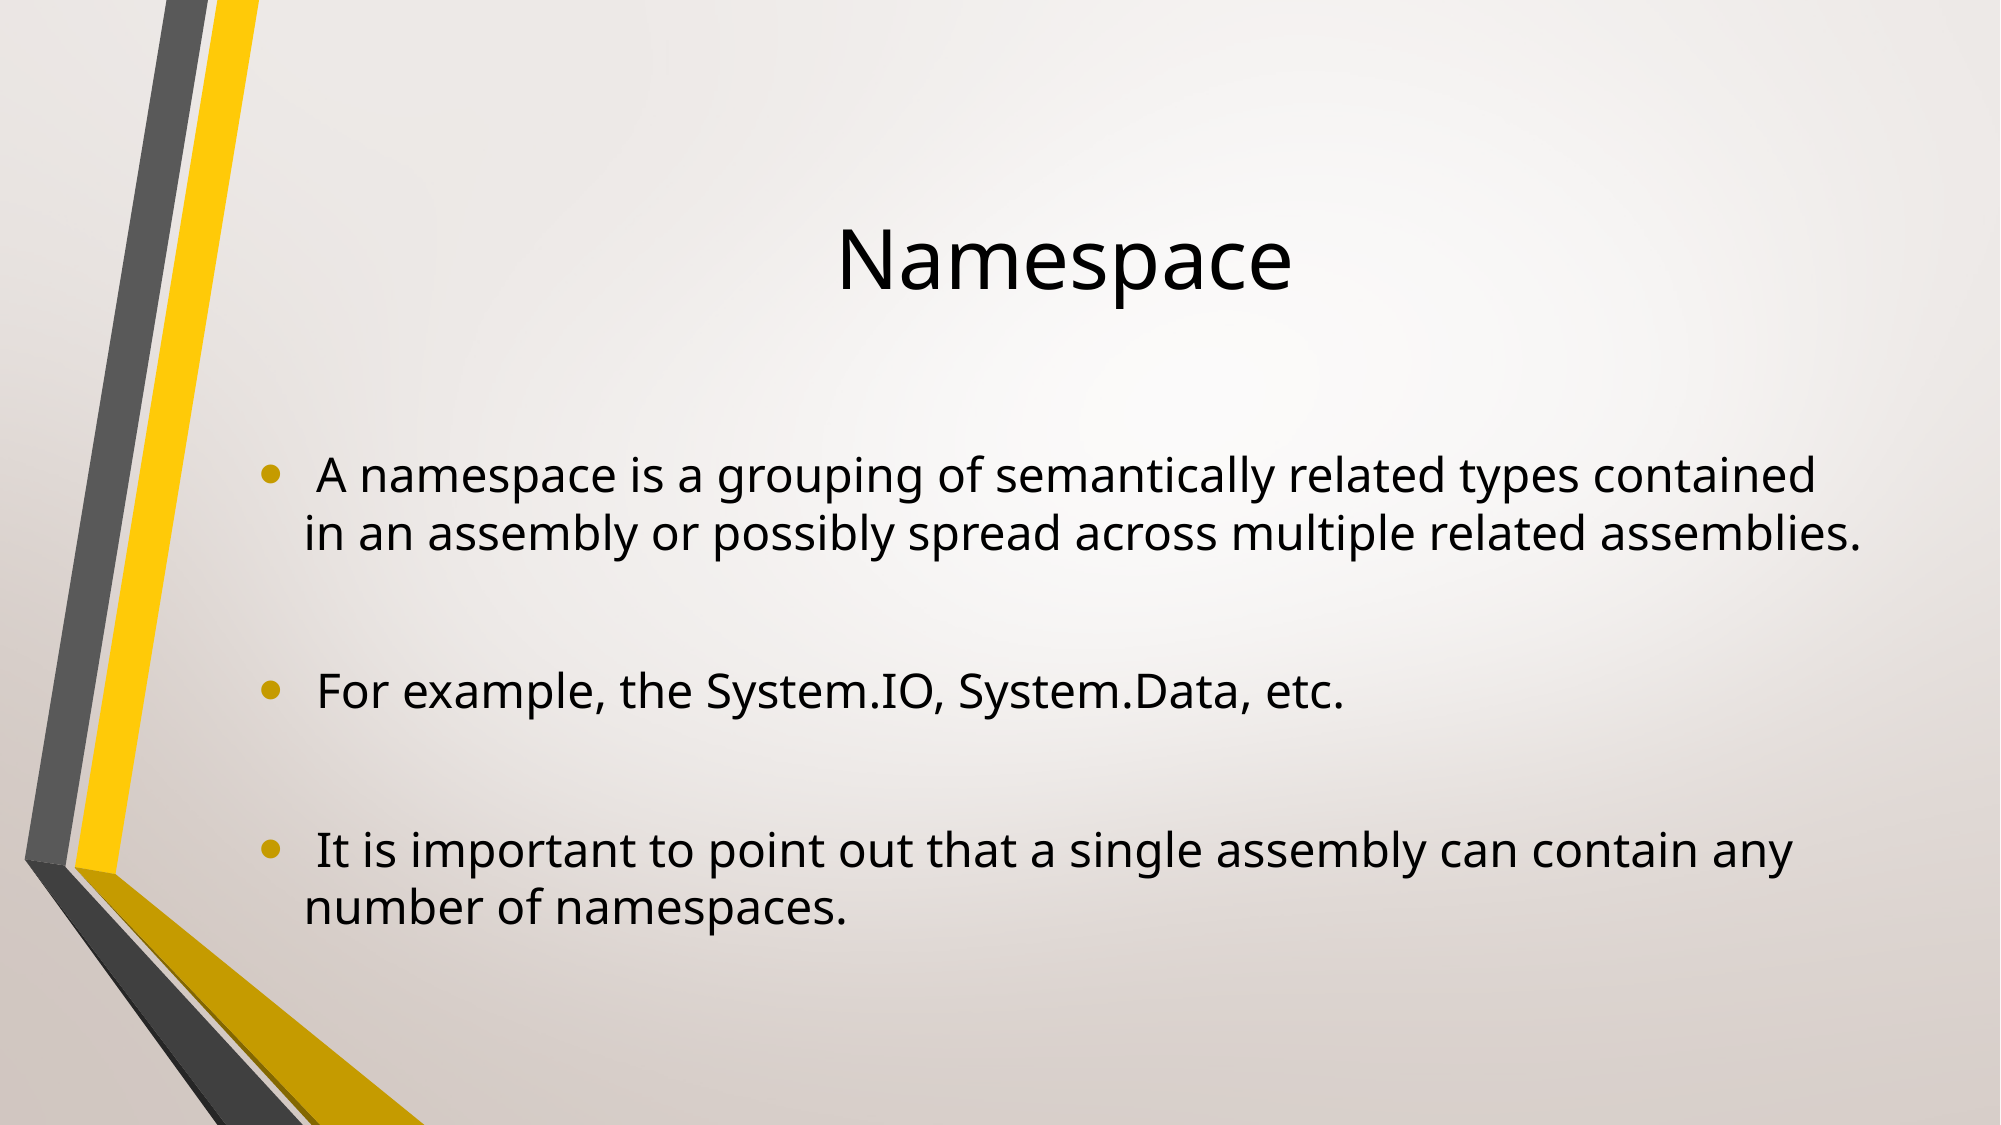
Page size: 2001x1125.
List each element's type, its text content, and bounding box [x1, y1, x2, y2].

list A namespace is a grouping of semantically related types contained in an assembly or possibly spread across multiple related assemblies. For example, the System.IO, System.Data, etc. It is important to point out that a single assembly can contain any number of namespaces. [243, 437, 1887, 950]
title Namespace [243, 112, 1887, 400]
